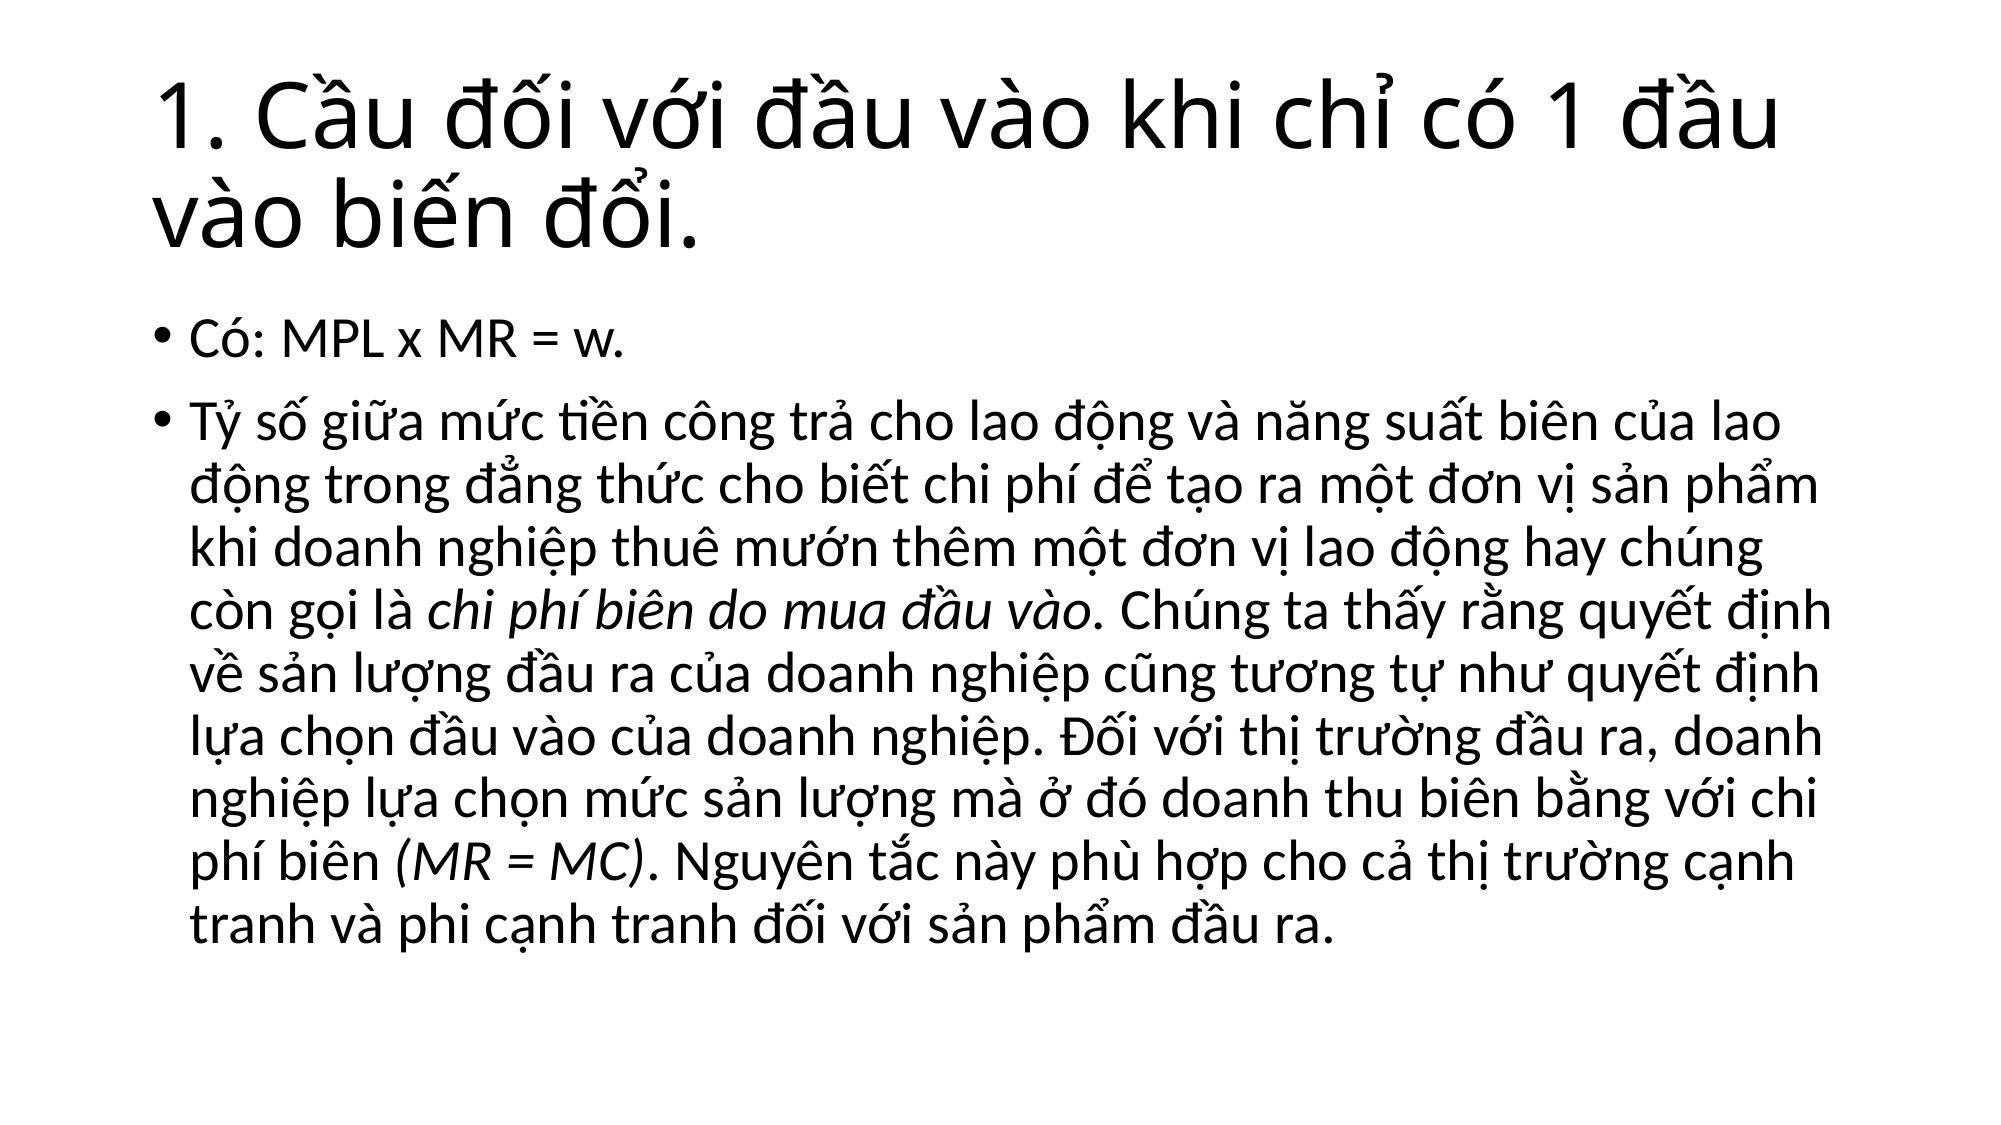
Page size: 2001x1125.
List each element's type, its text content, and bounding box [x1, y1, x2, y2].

list Có: MPL x MR = w. Tỷ số giữa mức tiền công trả cho lao động và năng suất biên của lao động trong đẳng thức cho biết chi phí để tạo ra một đơn vị sản phẩm khi doanh nghiệp thuê mướn thêm một đơn vị lao động hay chúng còn gọi là chi phí biên do mua đầu vào. Chúng ta thấy rằng quyết định về sản lượng đầu ra của doanh nghiệp cũng tương tự như quyết định lựa chọn đầu vào của doanh nghiệp. Đối với thị trường đầu ra, doanh nghiệp lựa chọn mức sản lượng mà ở đó doanh thu biên bằng với chi phí biên (MR = MC). Nguyên tắc này phù hợp cho cả thị trường cạnh tranh và phi cạnh tranh đối với sản phẩm đầu ra. [137, 299, 1863, 1039]
title 1. Cầu đối với đầu vào khi chỉ có 1 đầu vào biến đổi. [137, 59, 1863, 278]
